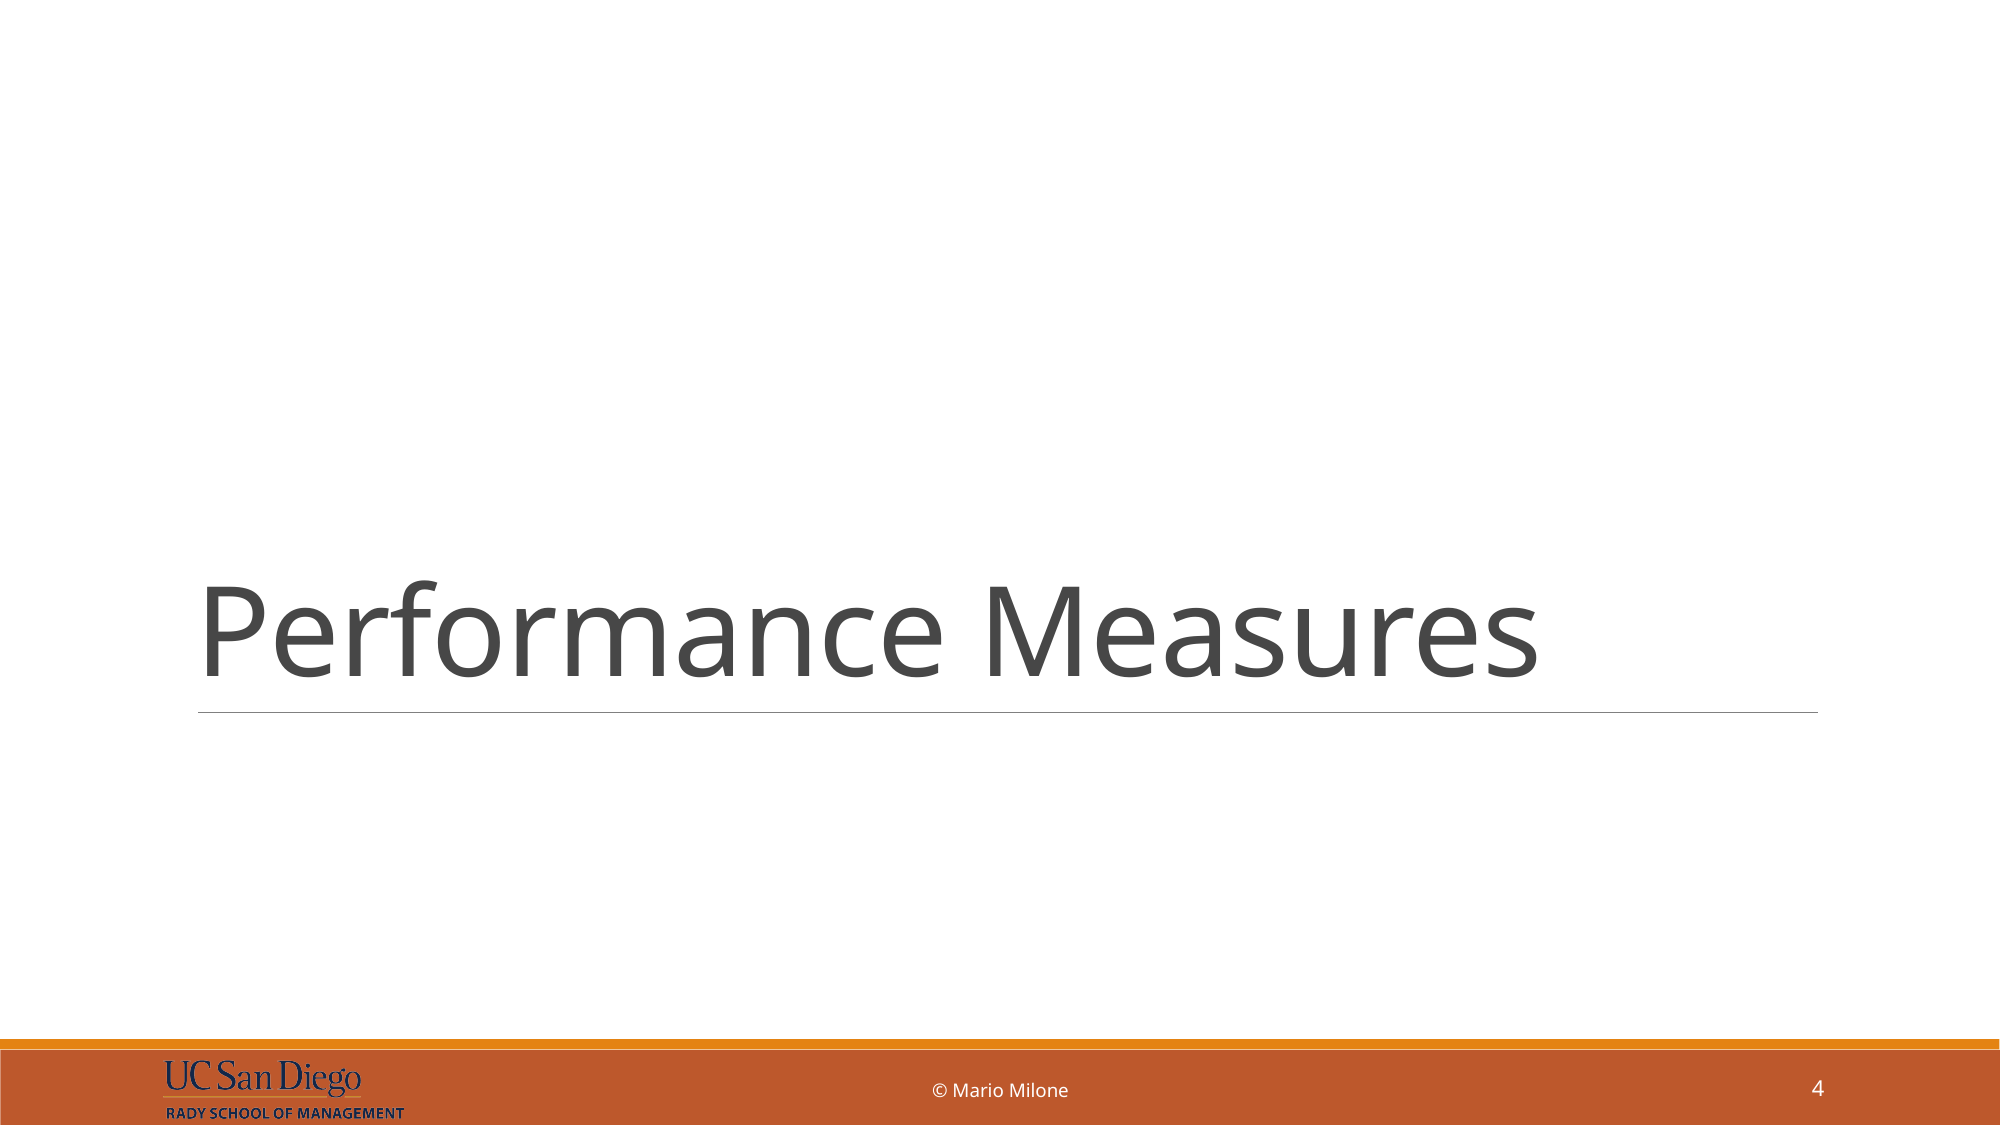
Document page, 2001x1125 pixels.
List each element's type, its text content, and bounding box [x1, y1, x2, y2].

slide_number 4 [1624, 1059, 1840, 1120]
title Performance Measures [180, 124, 1830, 710]
footer © Mario Milone [604, 1059, 1396, 1120]
picture [160, 1056, 407, 1123]
